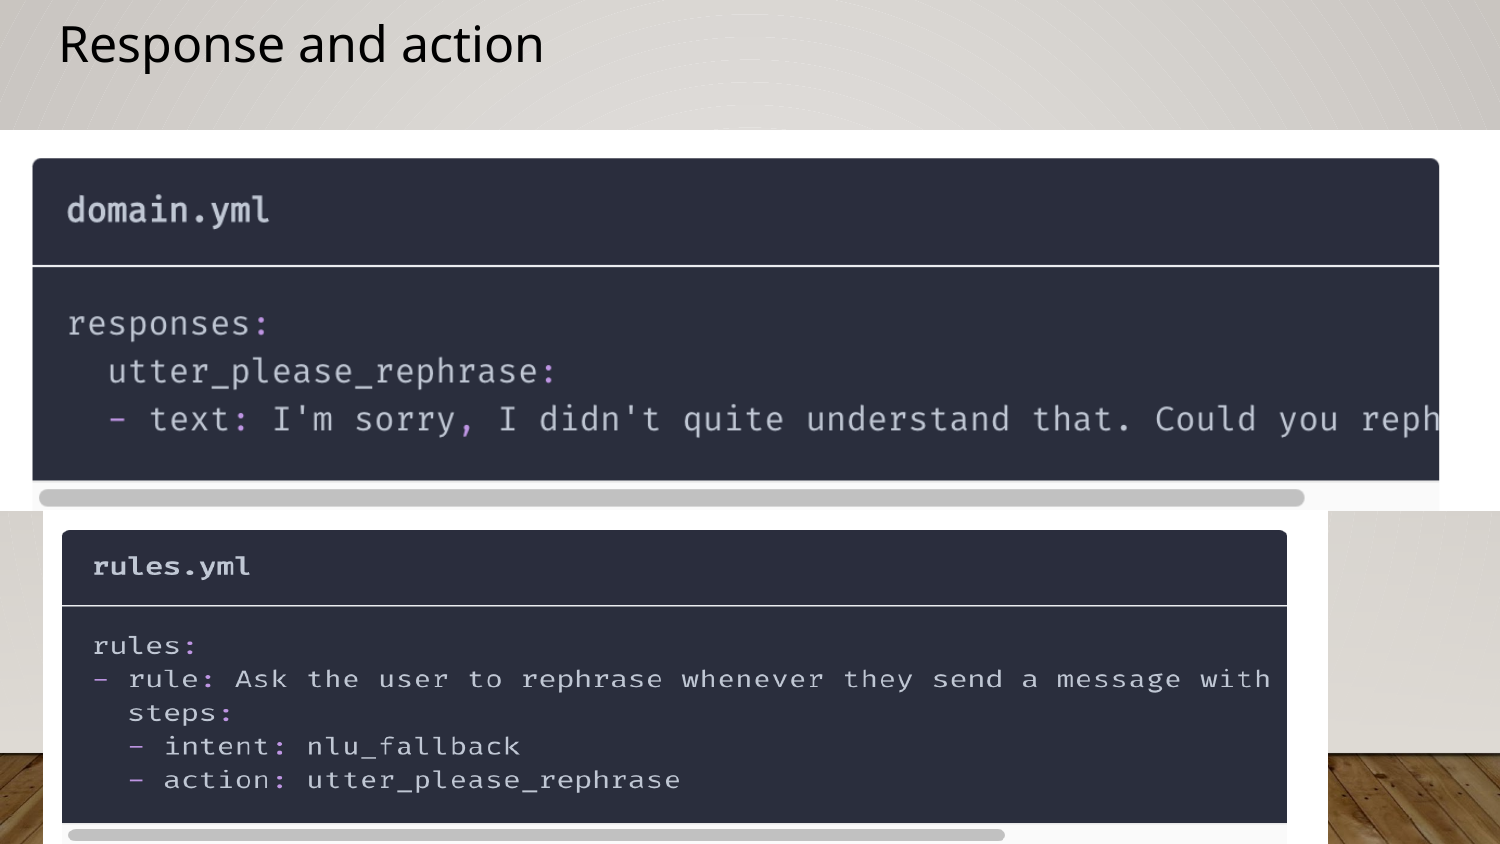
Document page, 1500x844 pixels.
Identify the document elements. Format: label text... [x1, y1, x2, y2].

title Response and action [43, 11, 1225, 129]
picture [0, 130, 1500, 844]
